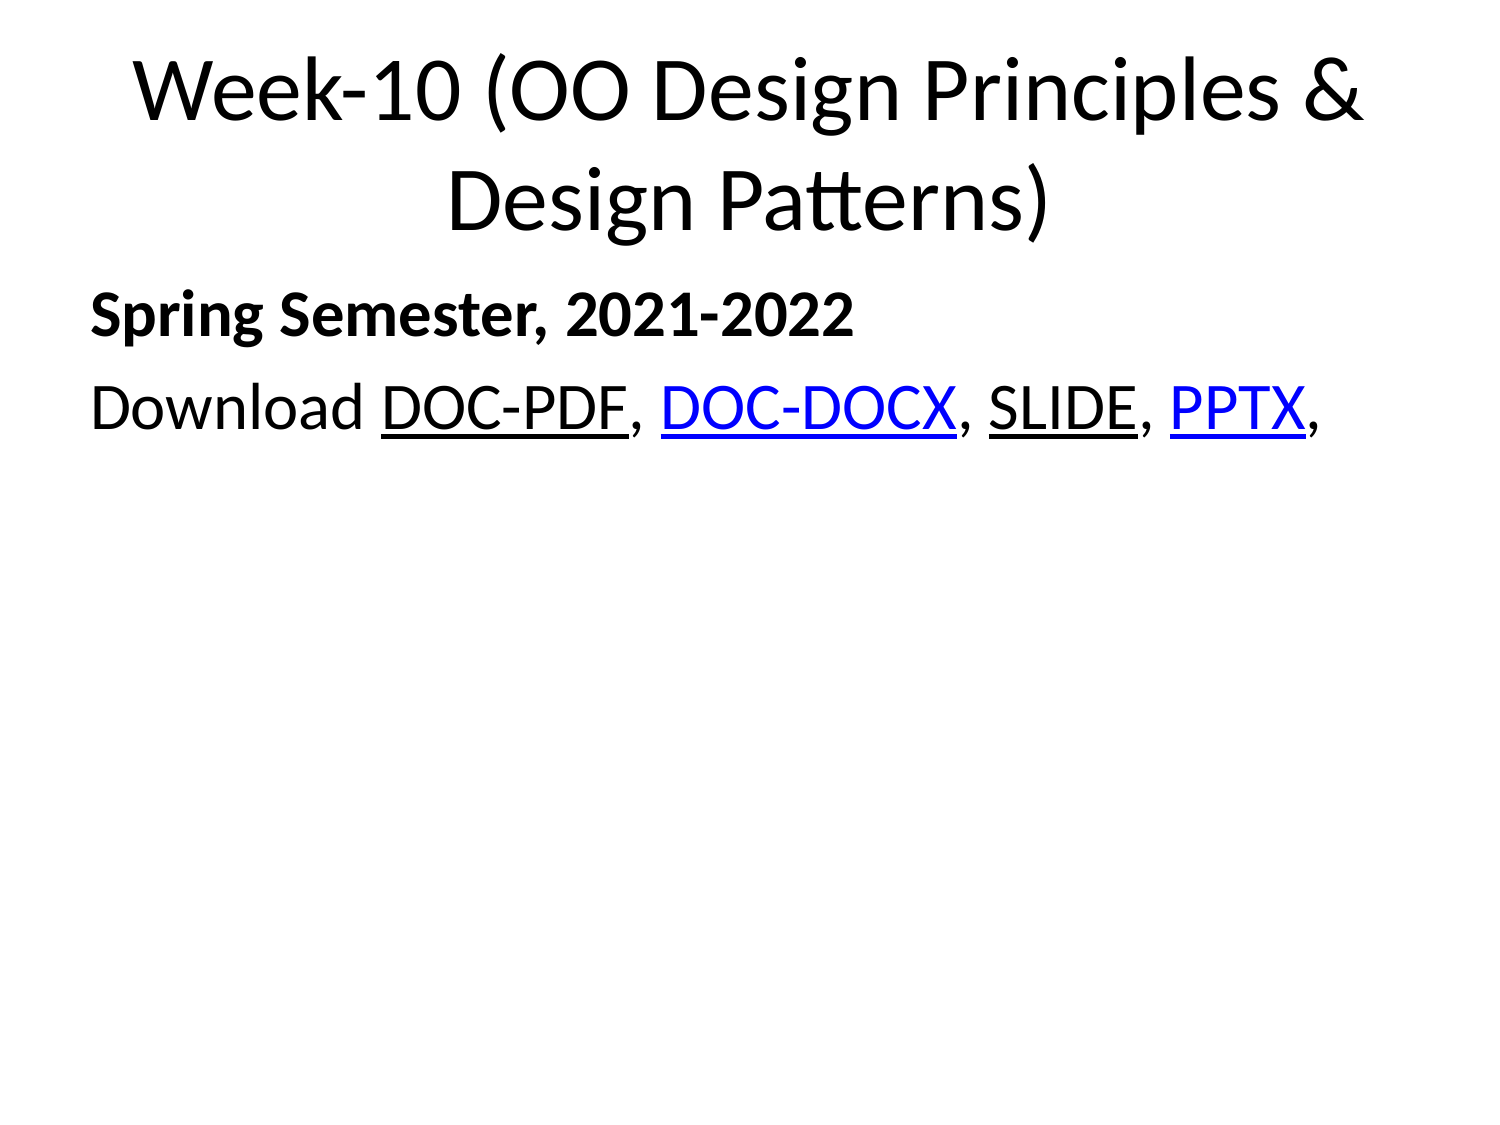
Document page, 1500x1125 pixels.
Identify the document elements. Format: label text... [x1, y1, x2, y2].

list Spring Semester, 2021-2022 Download DOC-PDF, DOC-DOCX, SLIDE, PPTX, [75, 262, 1425, 1005]
title Week-10 (OO Design Principles & Design Patterns) [75, 45, 1425, 233]
